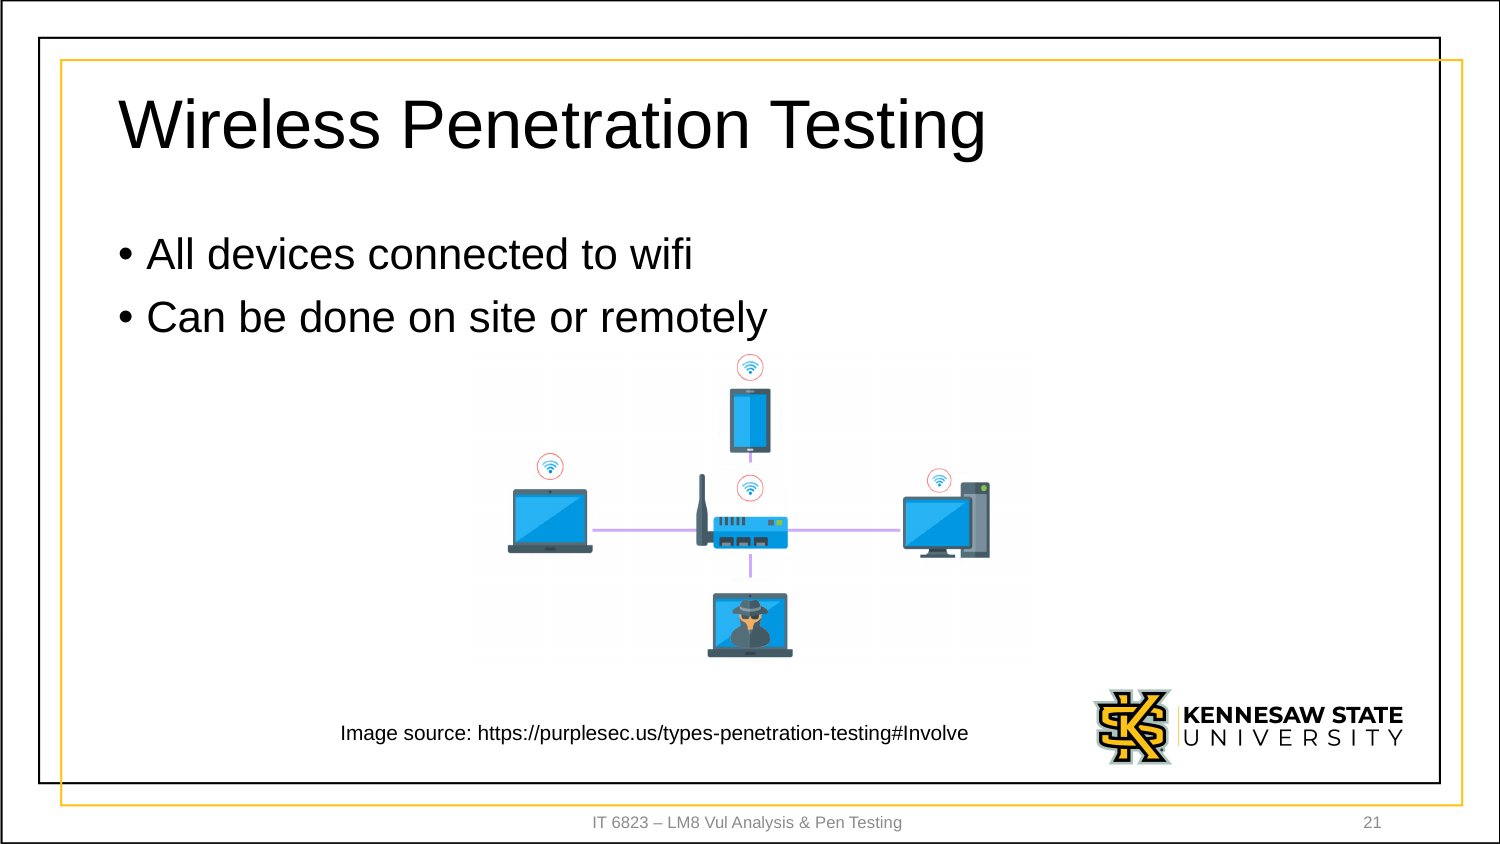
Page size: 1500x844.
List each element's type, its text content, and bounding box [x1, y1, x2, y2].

list All devices connected to wifi Can be done on site or remotely [103, 224, 1397, 760]
slide_number 21 [1059, 809, 1397, 834]
title Wireless Penetration Testing [103, 44, 1397, 208]
footer IT 6823 – LM8 Vul Analysis & Pen Testing [496, 809, 1004, 834]
text_box Image source: https://purplesec.us/types-penetration-testing#Involve [325, 712, 1076, 753]
picture [0, 0, 1500, 844]
